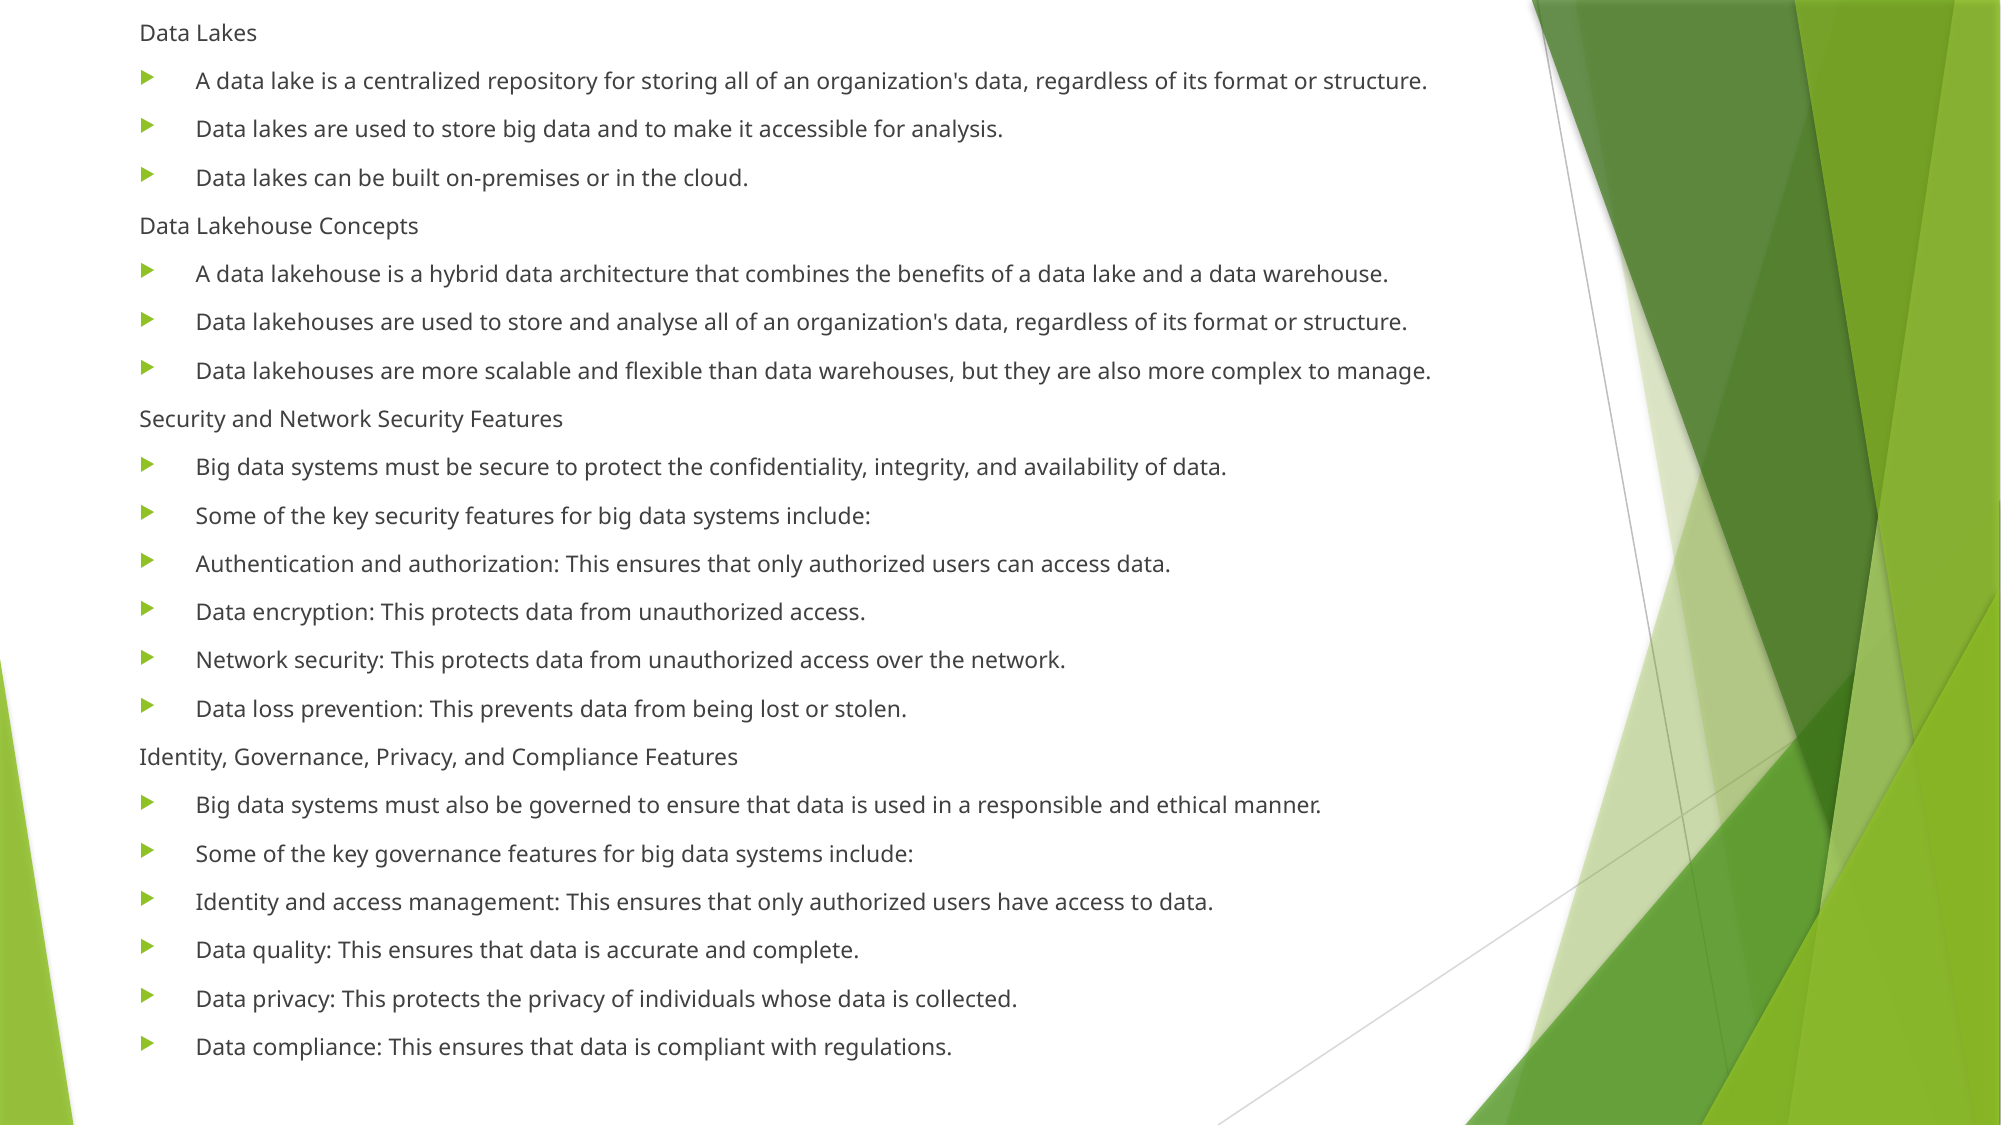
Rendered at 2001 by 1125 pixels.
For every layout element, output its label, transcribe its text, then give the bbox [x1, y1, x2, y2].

list Data Lakes A data lake is a centralized repository for storing all of an organization's data, regardless of its format or structure. Data lakes are used to store big data and to make it accessible for analysis. Data lakes can be built on-premises or in the cloud. Data Lakehouse Concepts A data lakehouse is a hybrid data architecture that combines the benefits of a data lake and a data warehouse. Data lakehouses are used to store and analyse all of an organization's data, regardless of its format or structure. Data lakehouses are more scalable and flexible than data warehouses, but they are also more complex to manage. Security and Network Security Features Big data systems must be secure to protect the confidentiality, integrity, and availability of data. Some of the key security features for big data systems include: Authentication and authorization: This ensures that only authorized users can access data. Data encryption: This protects data from unauthorized access. Network security: This protects data from unauthorized access over the network. Data loss prevention: This prevents data from being lost or stolen. Identity, Governance, Privacy, and Compliance Features Big data systems must also be governed to ensure that data is used in a responsible and ethical manner. Some of the key governance features for big data systems include: Identity and access management: This ensures that only authorized users have access to data. Data quality: This ensures that data is accurate and complete. Data privacy: This protects the privacy of individuals whose data is collected. Data compliance: This ensures that data is compliant with regulations. [124, 10, 1535, 648]
